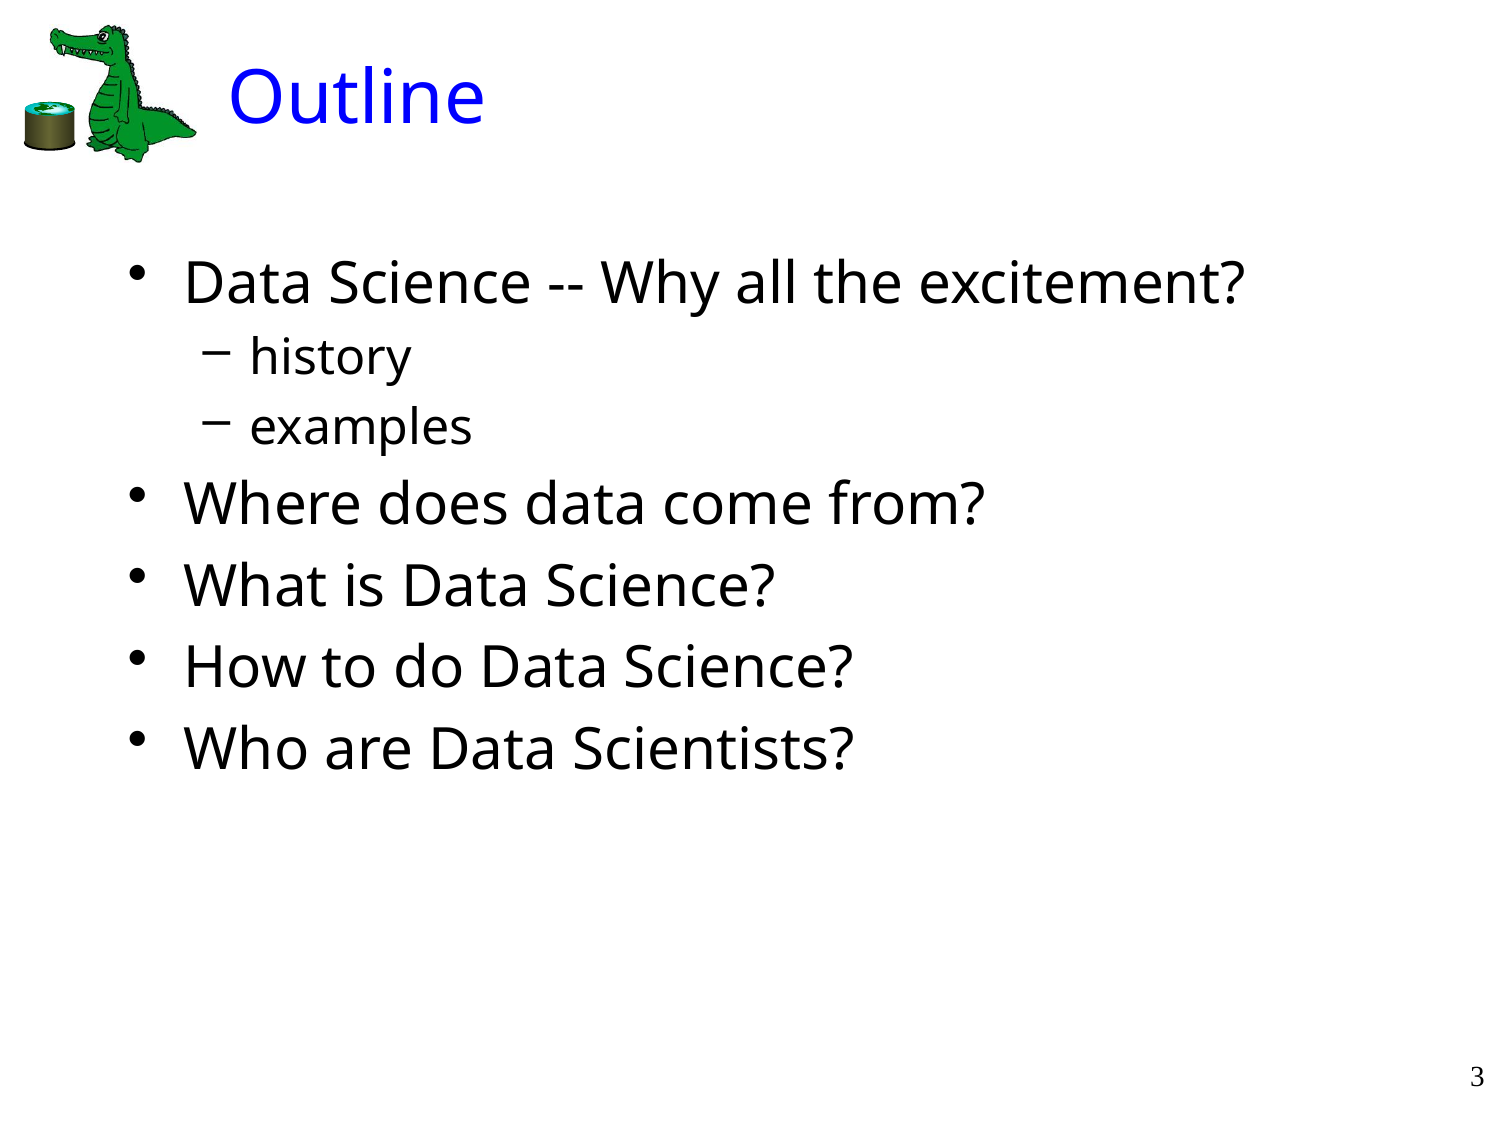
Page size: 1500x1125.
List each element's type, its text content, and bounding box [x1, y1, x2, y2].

list Data Science -- Why all the excitement? history examples Where does data come from? What is Data Science? How to do Data Science? Who are Data Scientists? [112, 237, 1388, 1075]
slide_number 3 [1187, 1050, 1500, 1125]
picture [49, 24, 197, 163]
title Outline [212, 0, 1388, 188]
